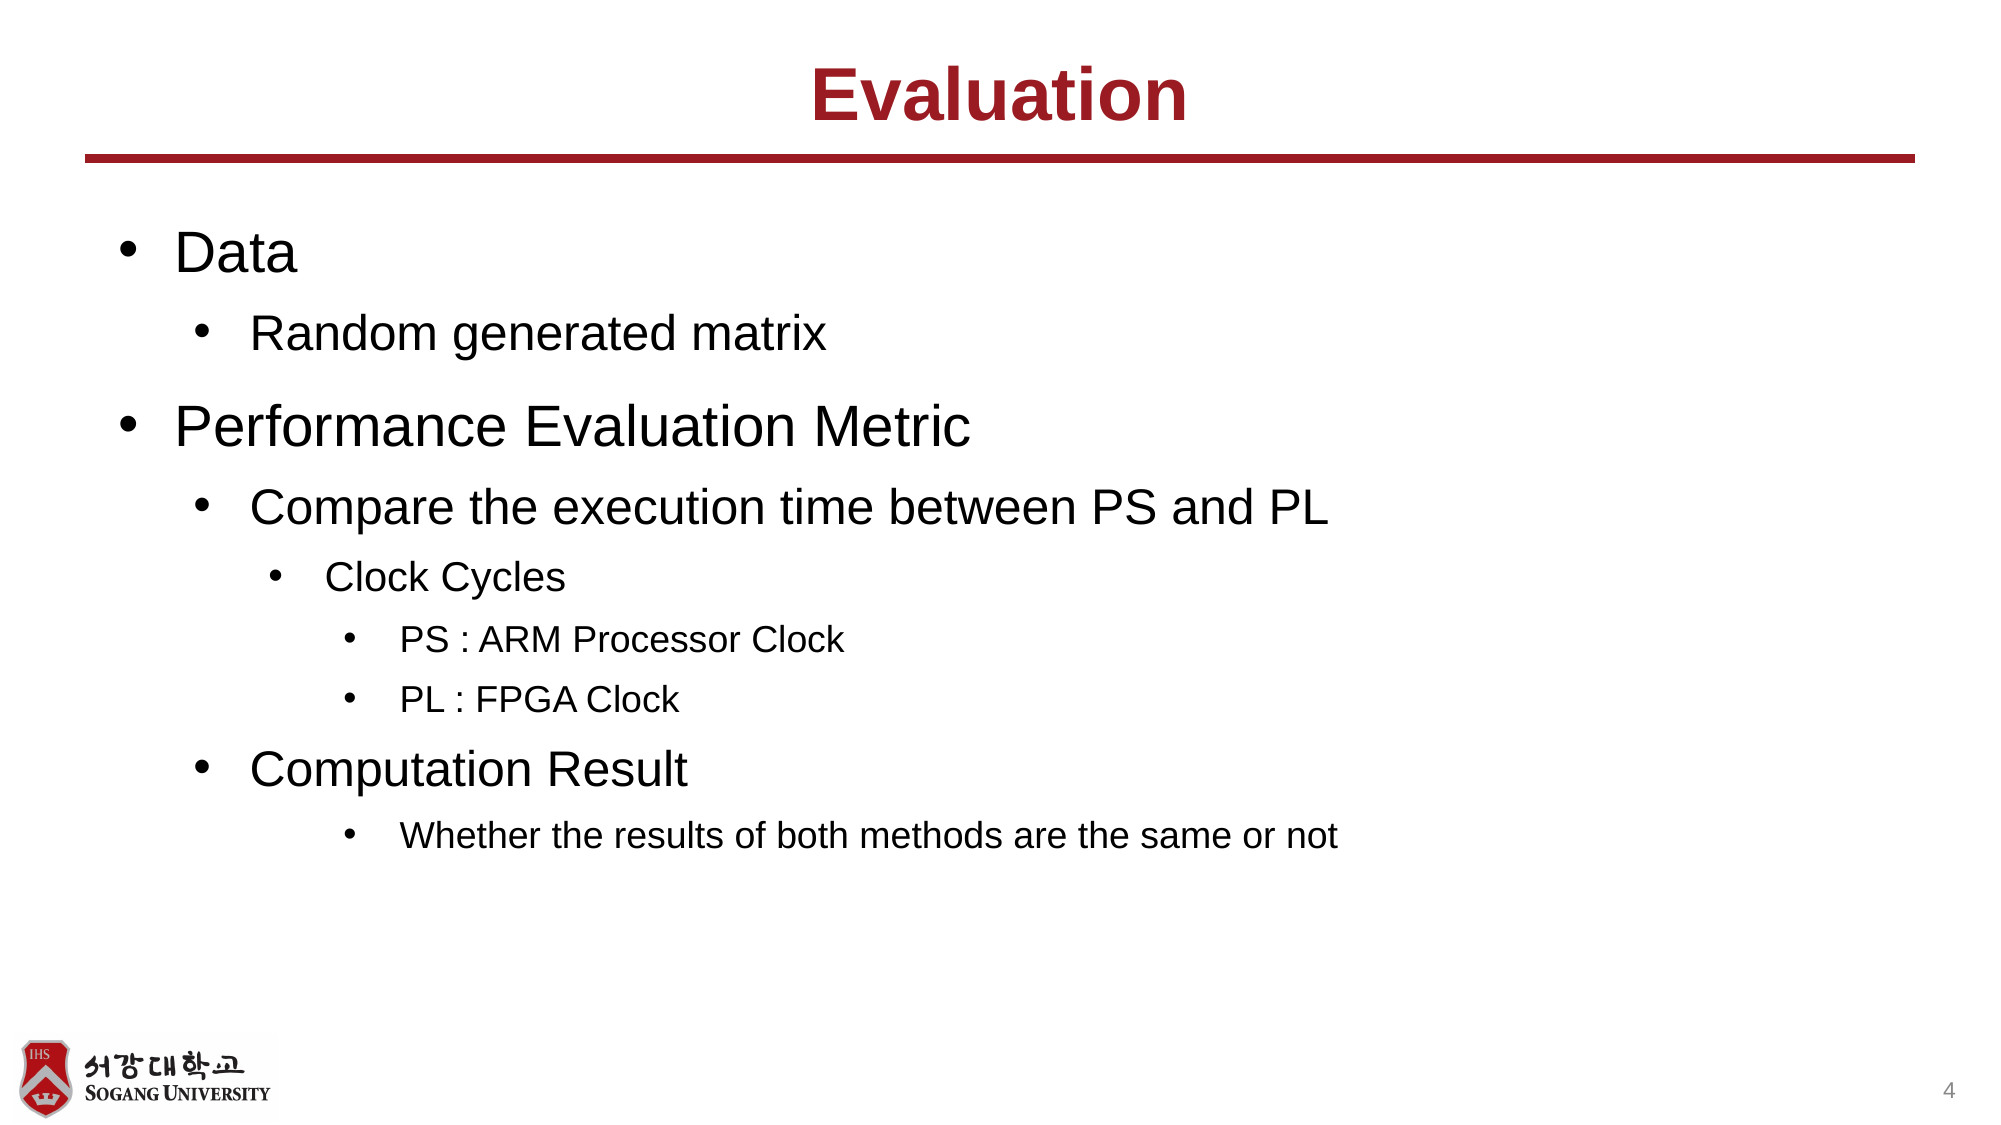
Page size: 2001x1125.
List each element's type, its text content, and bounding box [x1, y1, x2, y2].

list Data Random generated matrix Performance Evaluation Metric Compare the execution time between PS and PL Clock Cycles PS : ARM Processor Clock PL : FPGA Clock Computation Result Whether the results of both methods are the same or not [84, 199, 1916, 924]
picture [13, 1033, 279, 1123]
title Evaluation [84, 39, 1916, 154]
slide_number 3 [1520, 1059, 1971, 1120]
